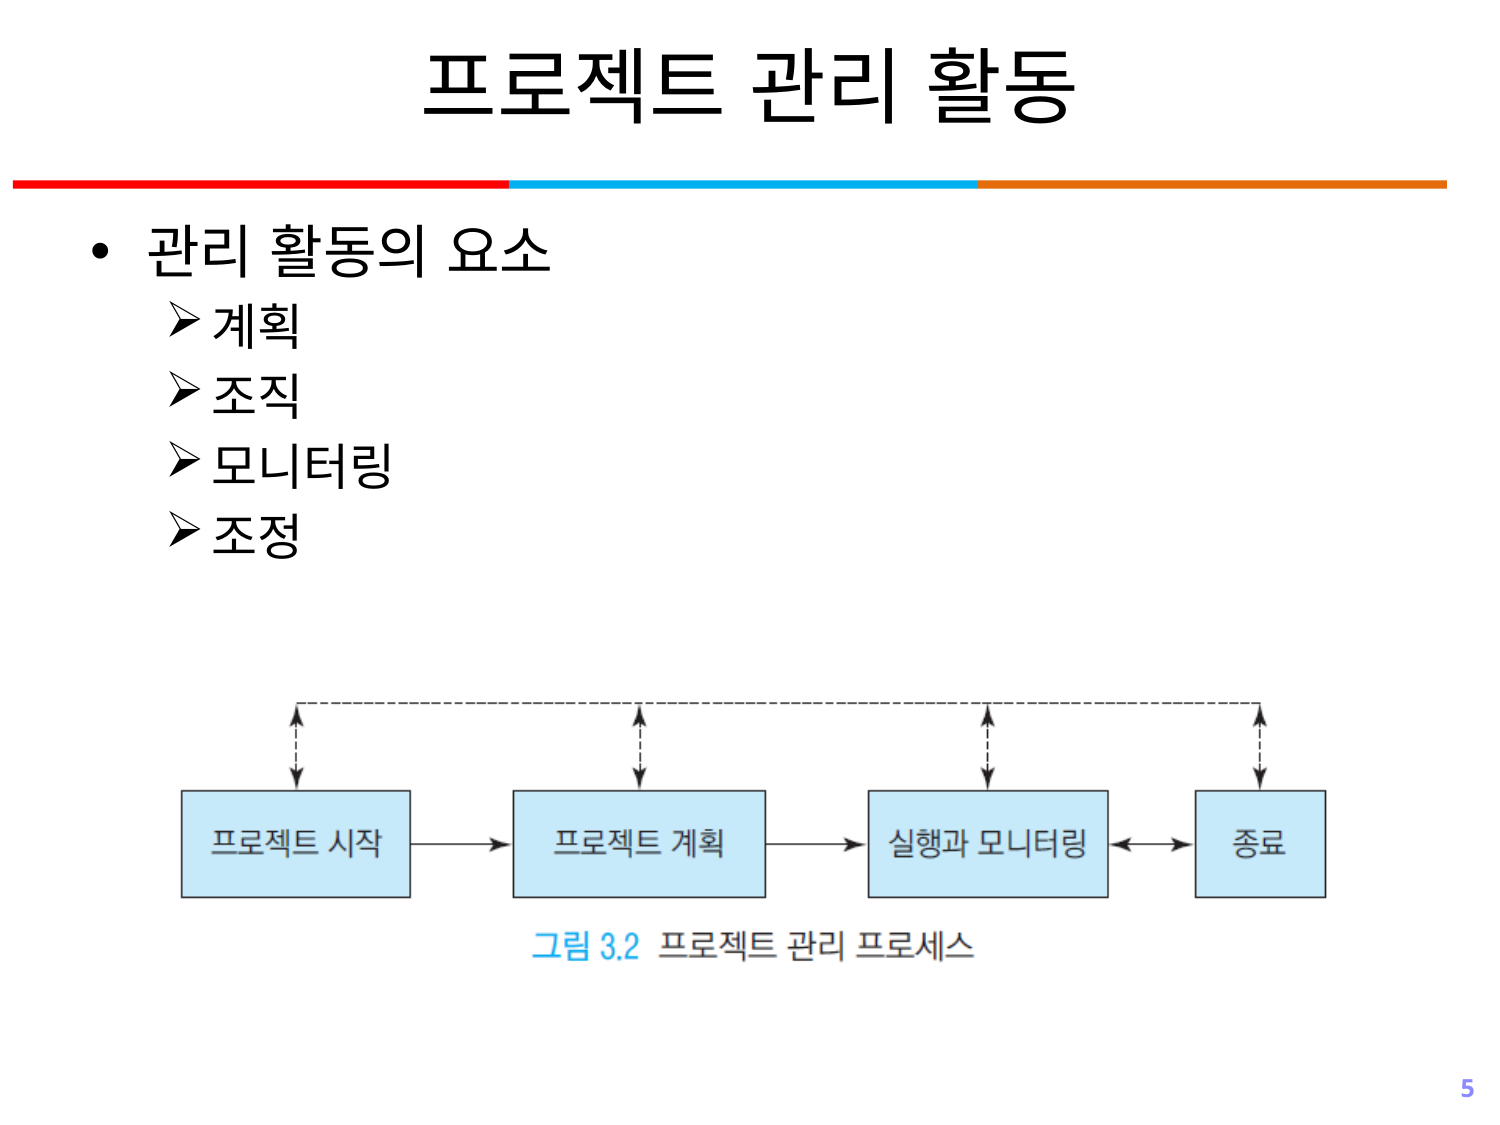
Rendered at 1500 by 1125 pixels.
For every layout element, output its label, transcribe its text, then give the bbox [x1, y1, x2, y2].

slide_number 5 [1139, 1060, 1490, 1120]
title 프로젝트 관리 활동 [74, 7, 1426, 162]
picture [139, 629, 1361, 984]
list 관리 활동의 요소 계획 조직 모니터링 조정 [74, 207, 1426, 1006]
